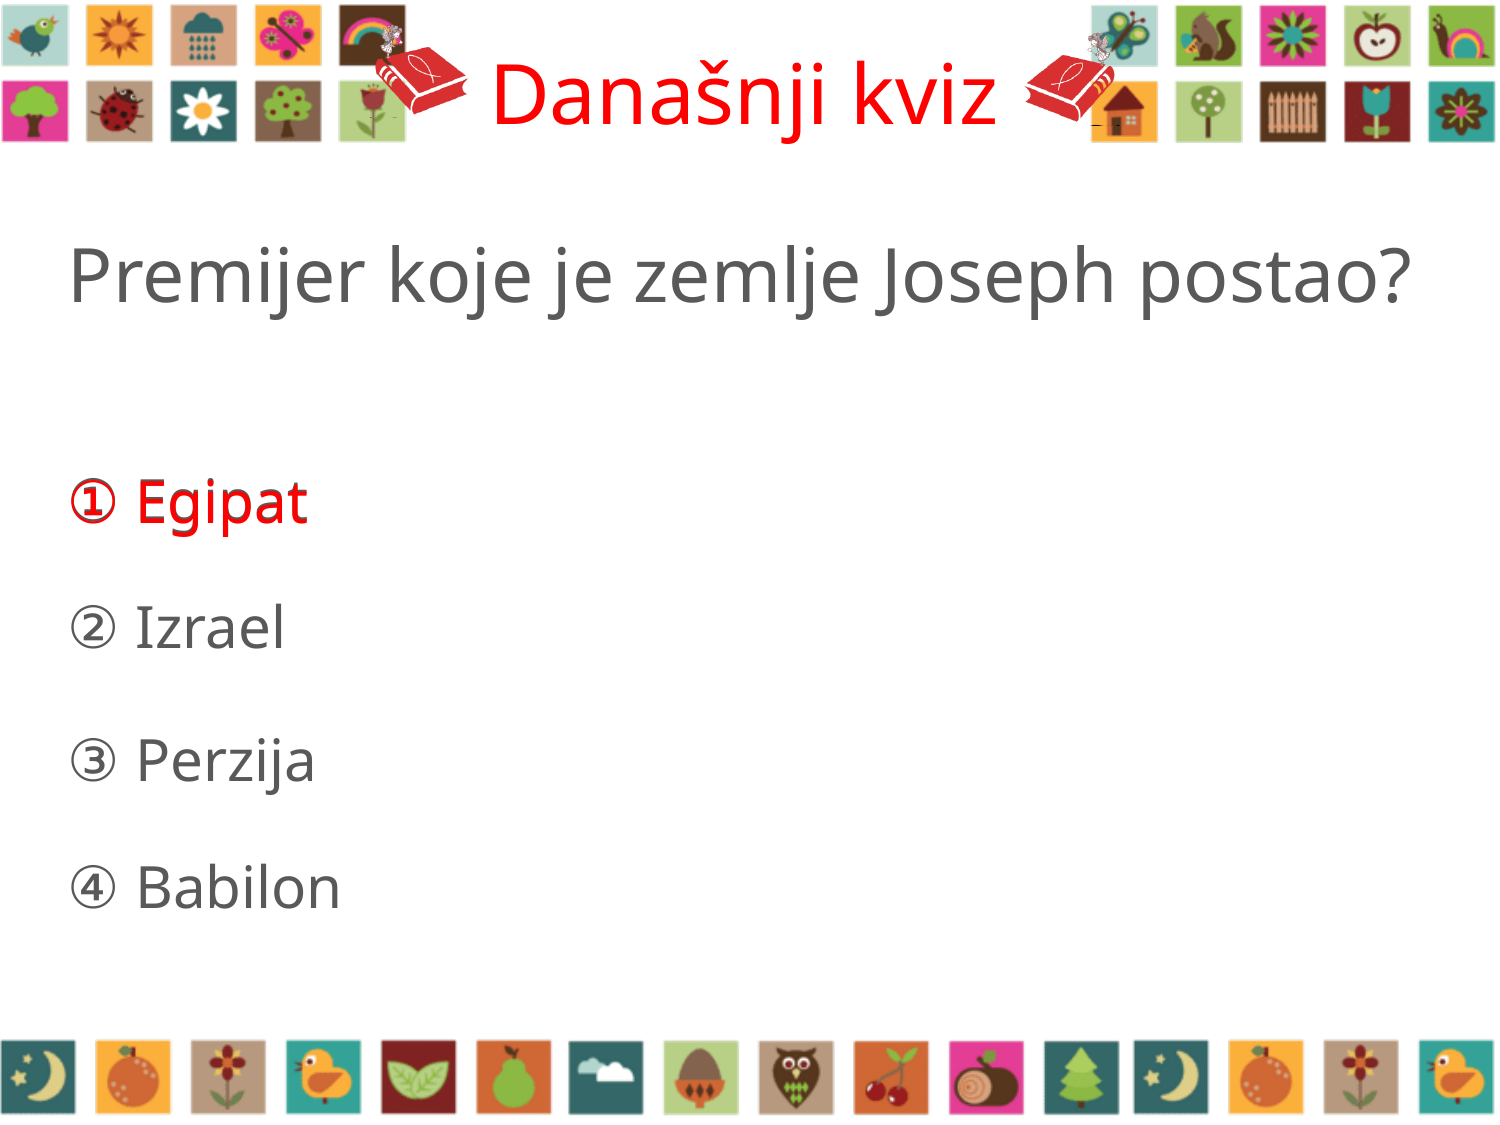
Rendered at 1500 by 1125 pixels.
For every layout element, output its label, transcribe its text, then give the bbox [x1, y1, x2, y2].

picture [993, 3, 1500, 150]
text_box ④ Babilon [53, 842, 1483, 928]
text_box Premijer koje je zemlje Joseph postao? [53, 219, 1436, 325]
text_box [0, 1028, 1500, 1118]
text_box Današnji kviz [424, 33, 1077, 149]
picture [0, 3, 501, 150]
text_box ② Izrael [53, 582, 1436, 668]
text_box ③ Perzija [53, 716, 1483, 801]
text_box ① Egipat [53, 457, 1483, 543]
